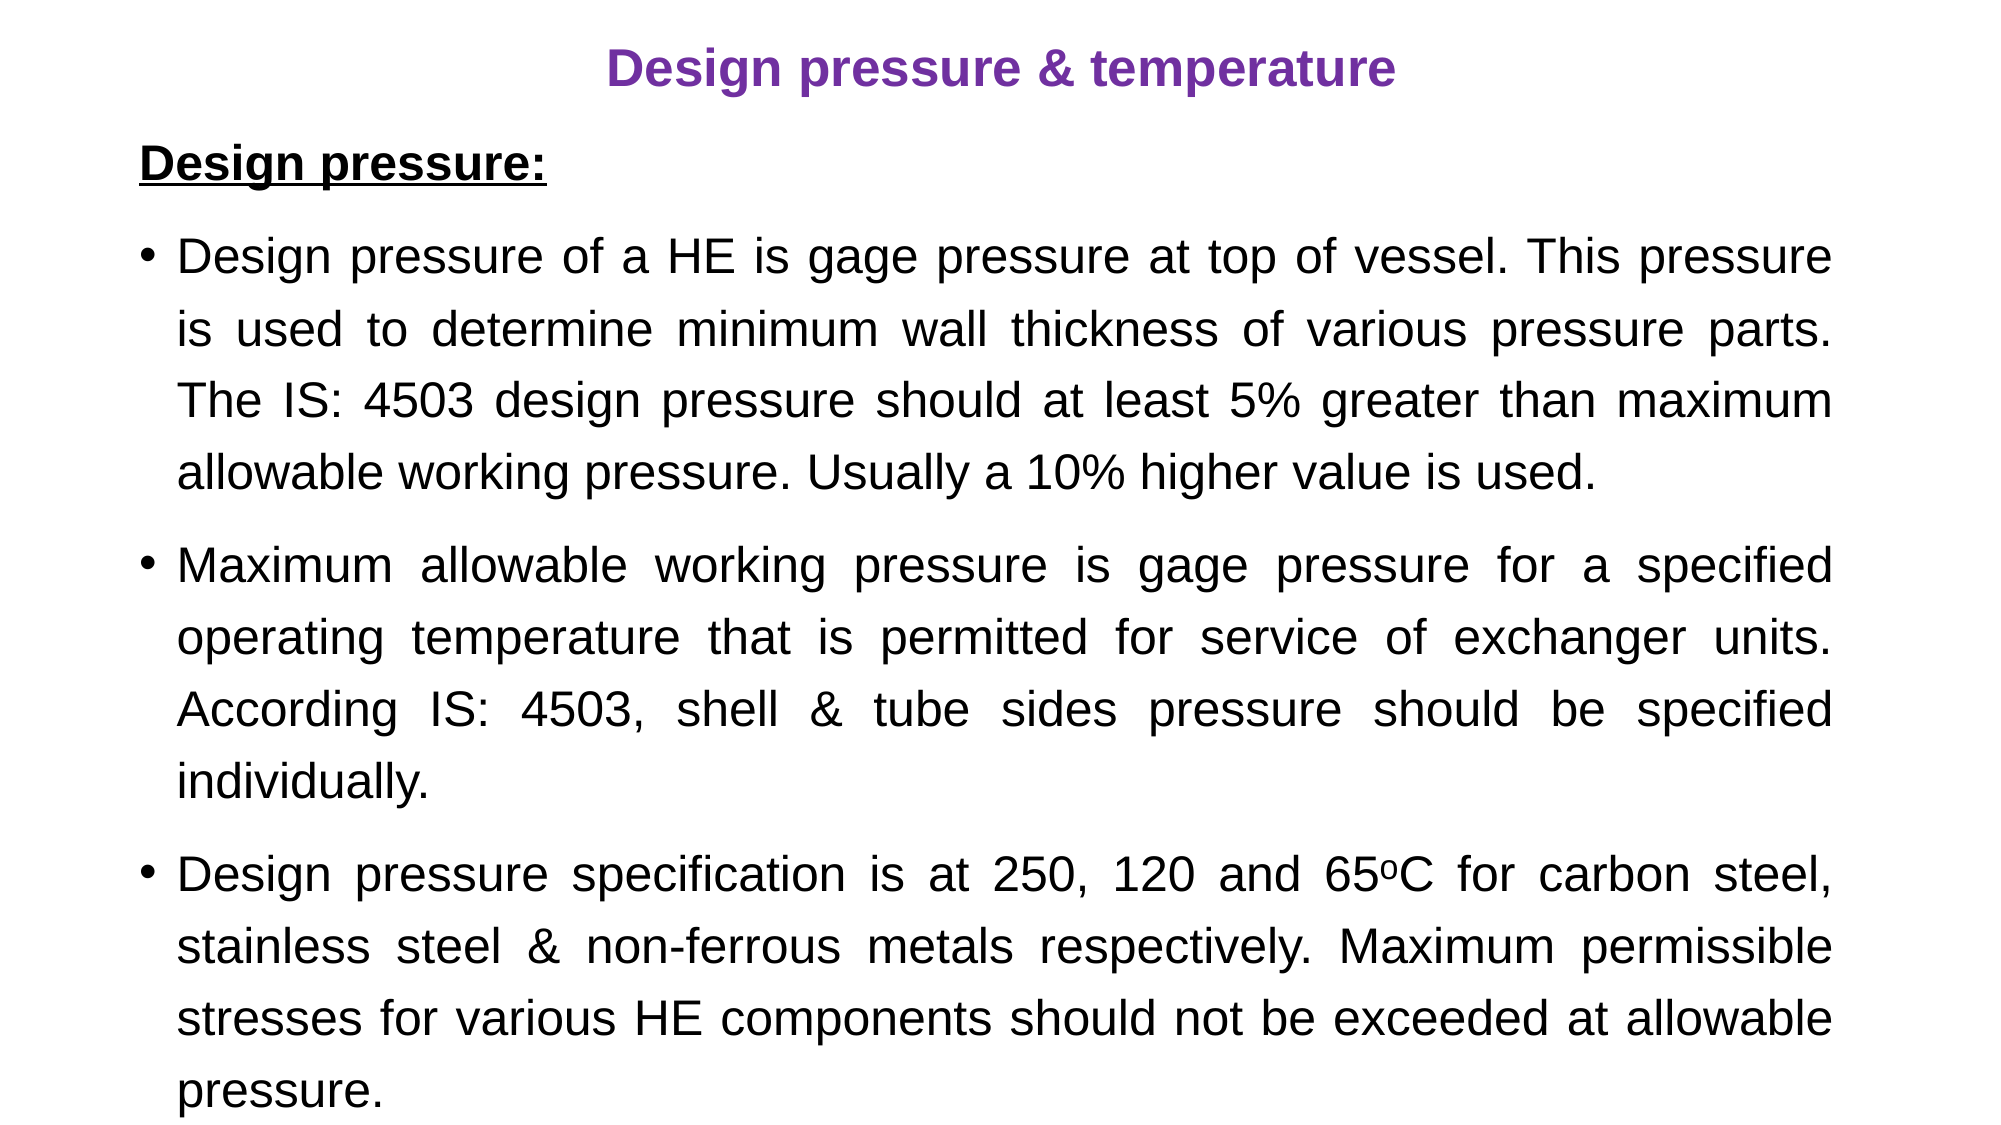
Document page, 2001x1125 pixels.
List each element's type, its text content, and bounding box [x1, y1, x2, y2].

list Design pressure: Design pressure of a HE is gage pressure at top of vessel. This pressure is used to determine minimum wall thickness of various pressure parts. The IS: 4503 design pressure should at least 5% greater than maximum allowable working pressure. Usually a 10% higher value is used. Maximum allowable working pressure is gage pressure for a specified operating temperature that is permitted for service of exchanger units. According IS: 4503, shell & tube sides pressure should be specified individually. Design pressure specification is at 250, 120 and 65ᵒC for carbon steel, stainless steel & non-ferrous metals respectively. Maximum permissible stresses for various HE components should not be exceeded at allowable pressure. [124, 129, 1850, 812]
title Design pressure & temperature [139, 32, 1865, 170]
